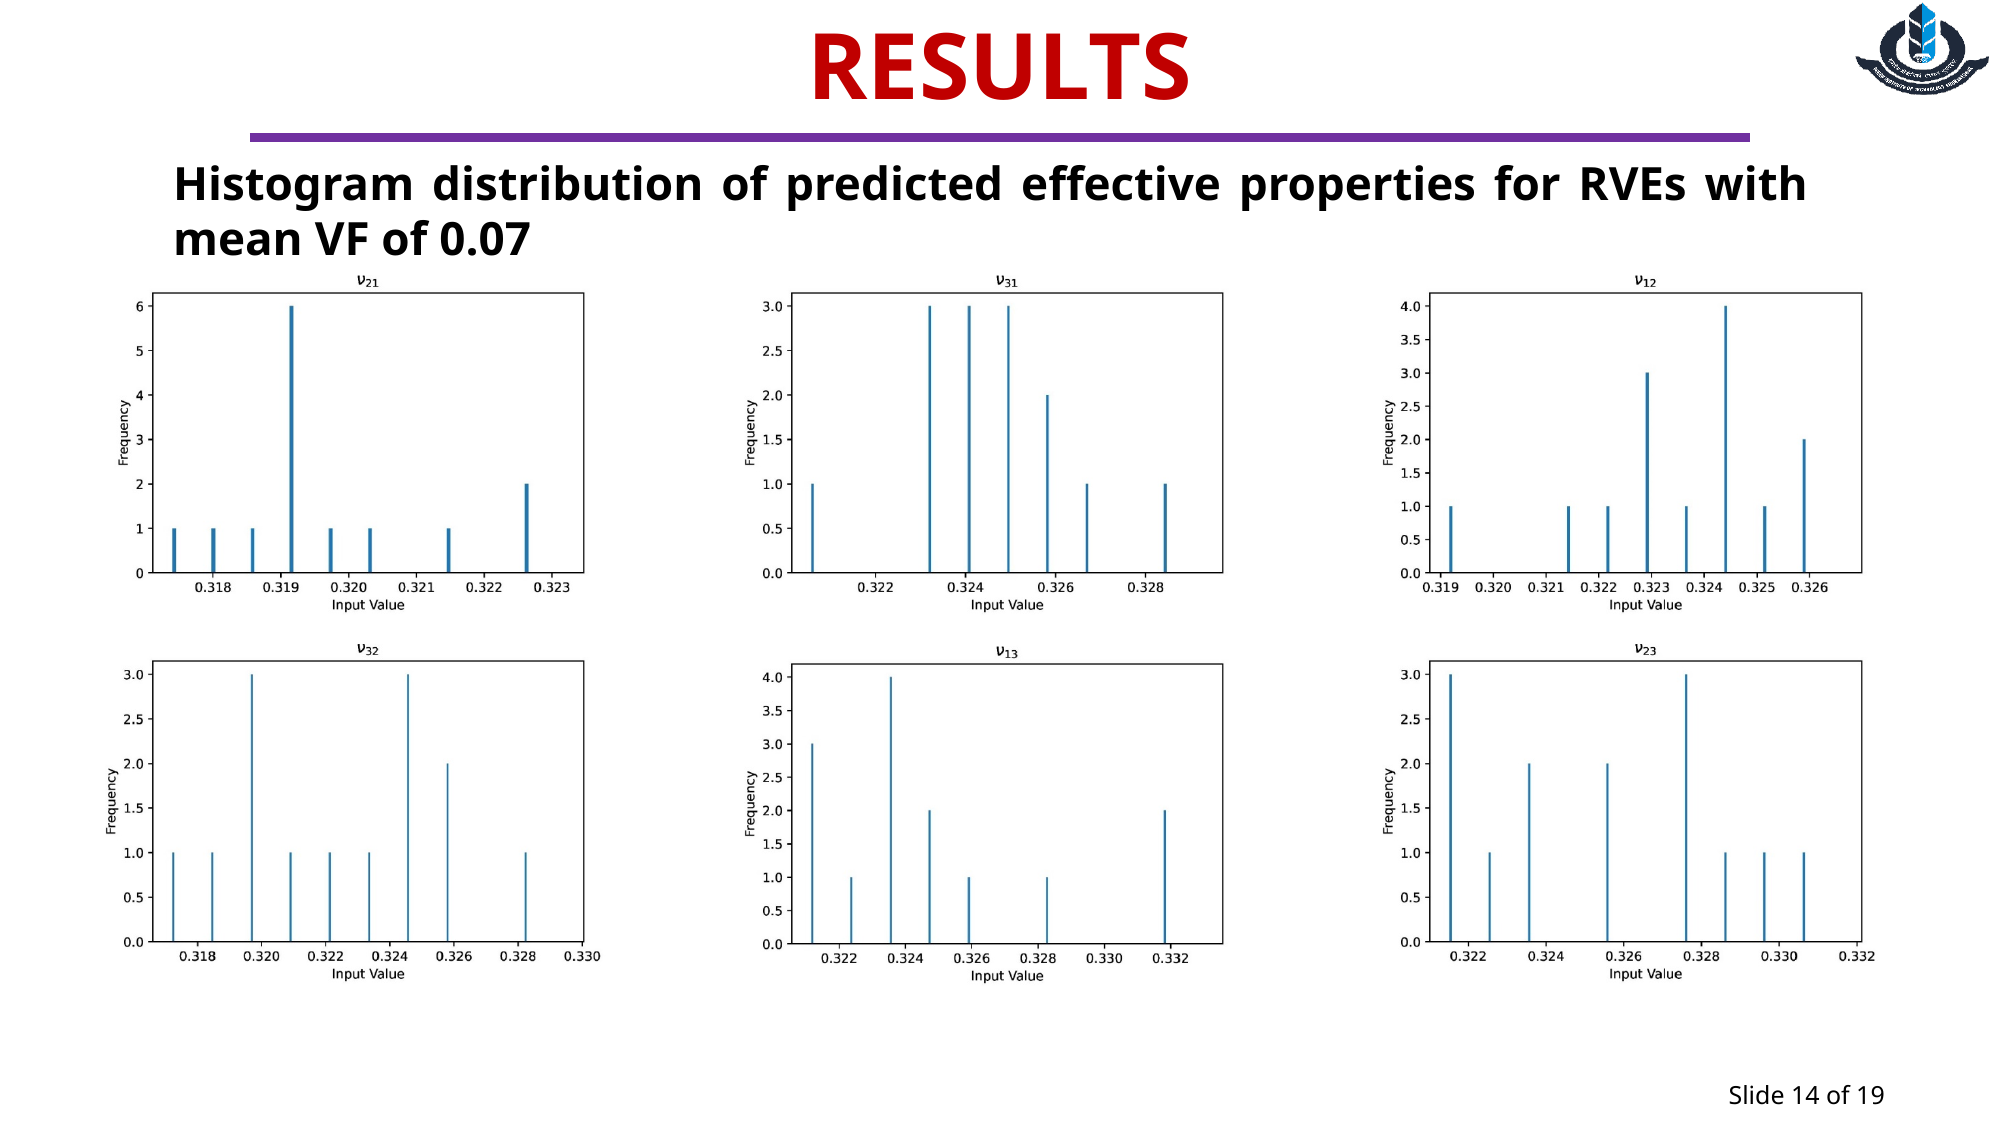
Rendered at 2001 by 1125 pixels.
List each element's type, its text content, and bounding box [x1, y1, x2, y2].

picture [1360, 248, 1918, 988]
picture [82, 248, 640, 988]
text_box RESULTS [249, 0, 1750, 125]
picture [721, 248, 1279, 990]
text_box Histogram distribution of predicted effective properties for RVEs with mean VF of 0.07 [158, 146, 1824, 272]
slide_number Slide 14 of 19 [1433, 1065, 1900, 1125]
picture [1855, 2, 1989, 95]
